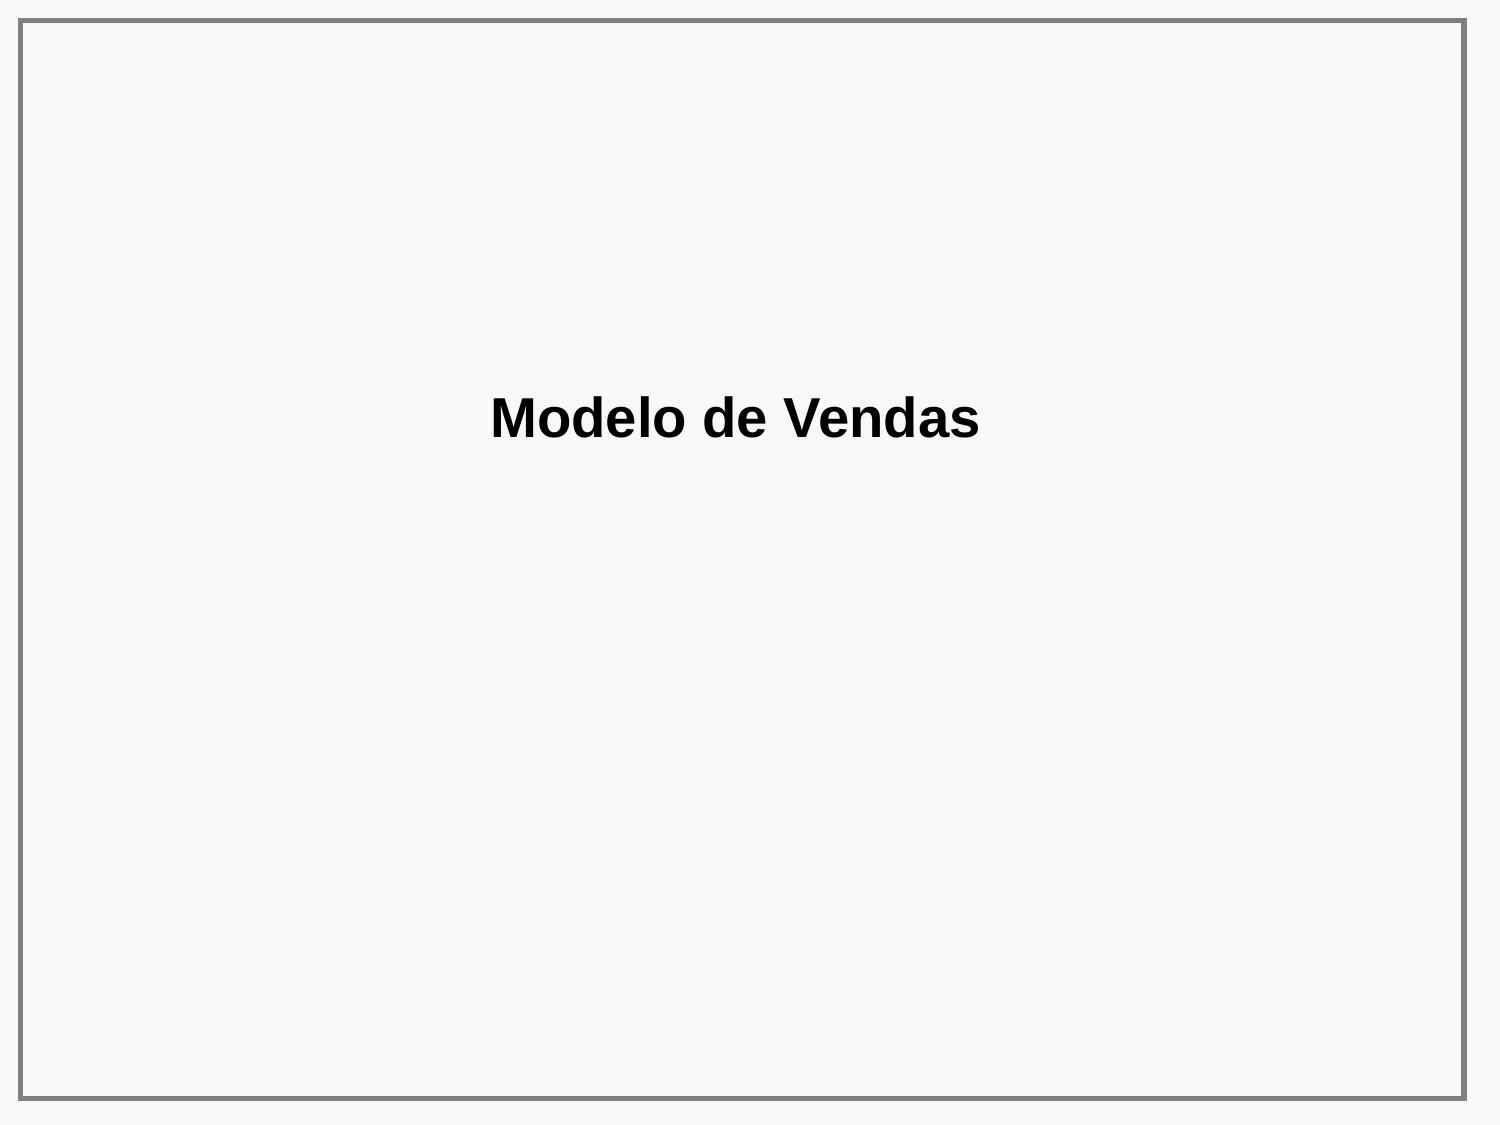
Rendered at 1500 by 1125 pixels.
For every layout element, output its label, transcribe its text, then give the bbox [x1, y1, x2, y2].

text_box Modelo de Vendas [104, 124, 1368, 457]
text_box [20, 20, 1465, 1099]
